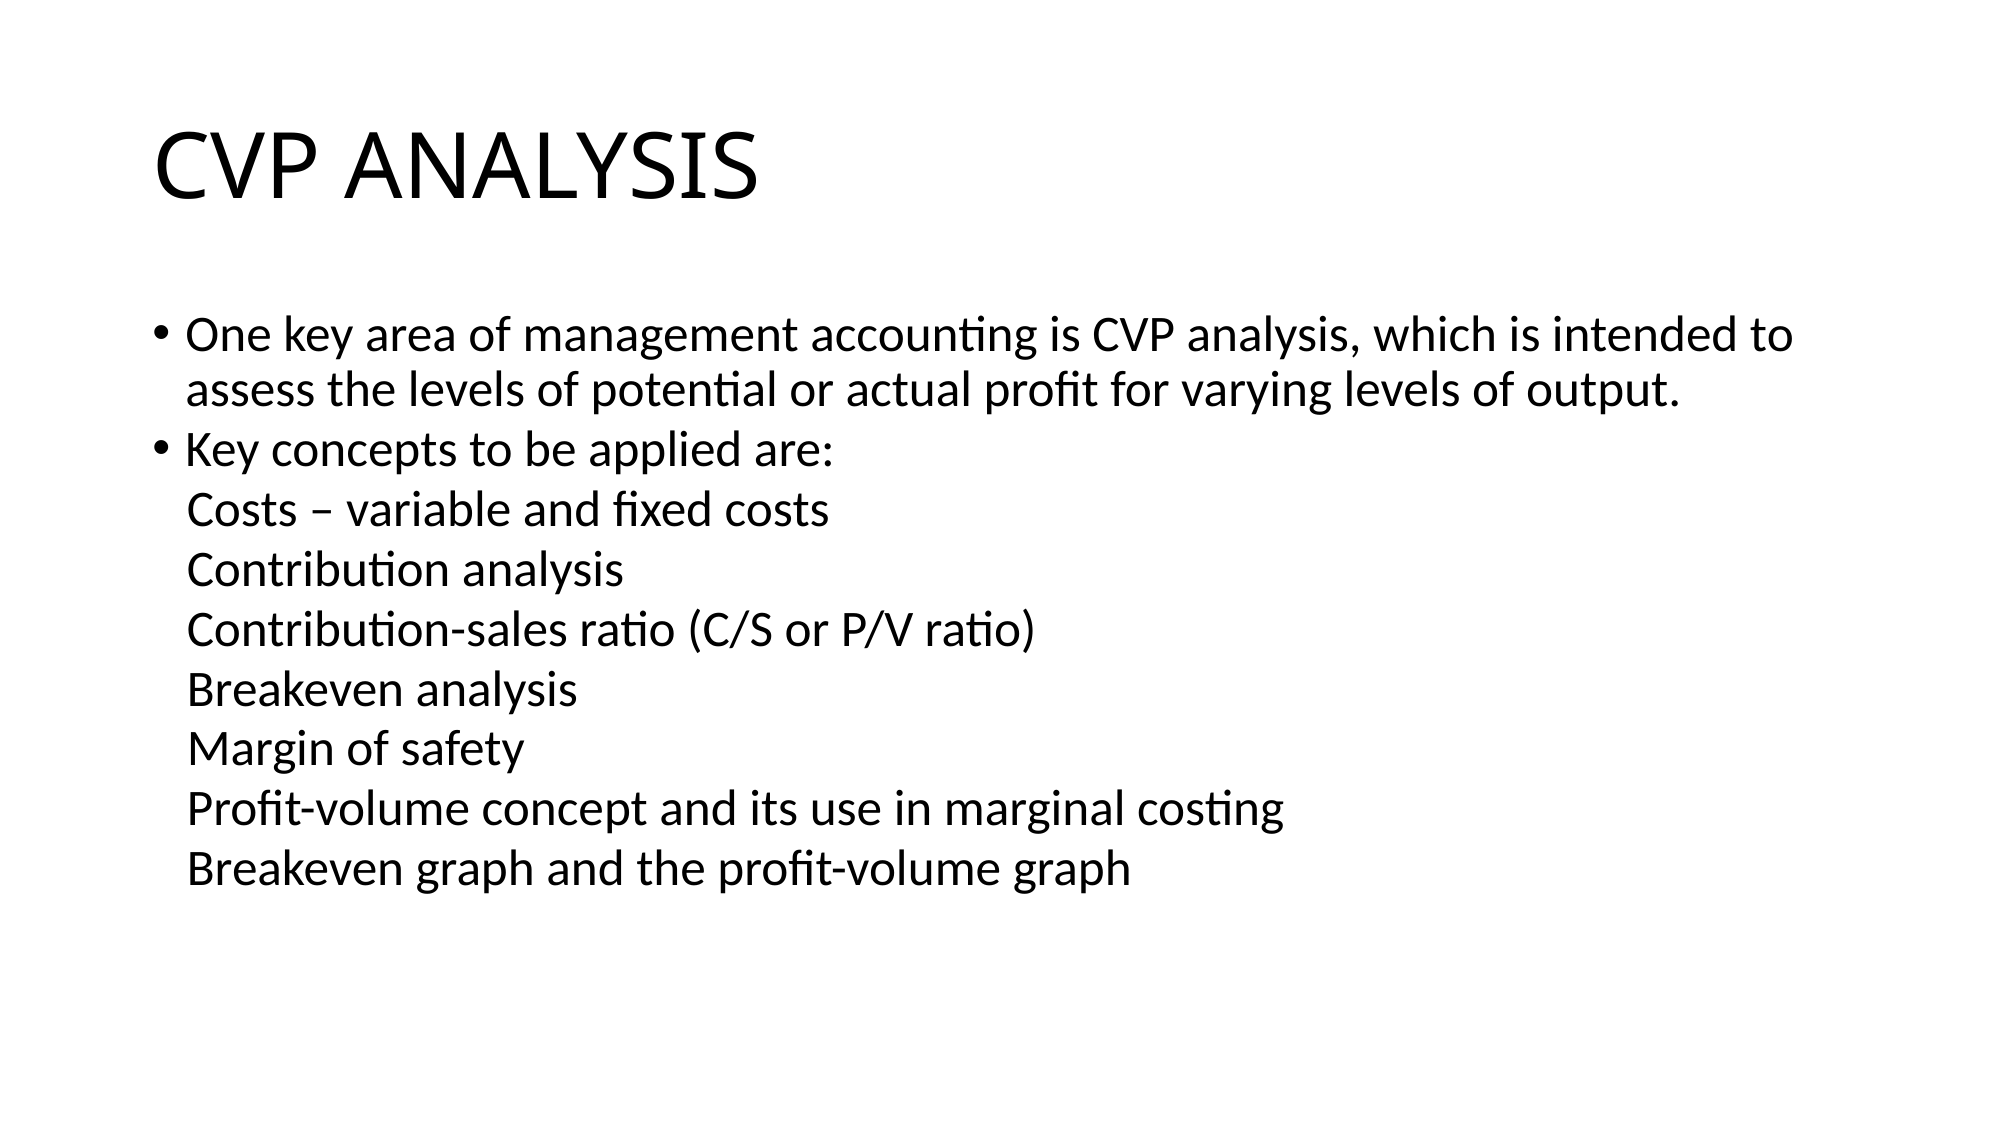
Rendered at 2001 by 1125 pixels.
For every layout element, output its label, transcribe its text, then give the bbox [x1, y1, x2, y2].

title CVP ANALYSIS [137, 59, 1863, 278]
list One key area of management accounting is CVP analysis, which is intended to assess the levels of potential or actual profit for varying levels of output. Key concepts to be applied are: Costs – variable and fixed costs Contribution analysis Contribution-sales ratio (C/S or P/V ratio) Breakeven analysis Margin of safety Profit-volume concept and its use in marginal costing Breakeven graph and the profit-volume graph [137, 299, 1863, 1014]
